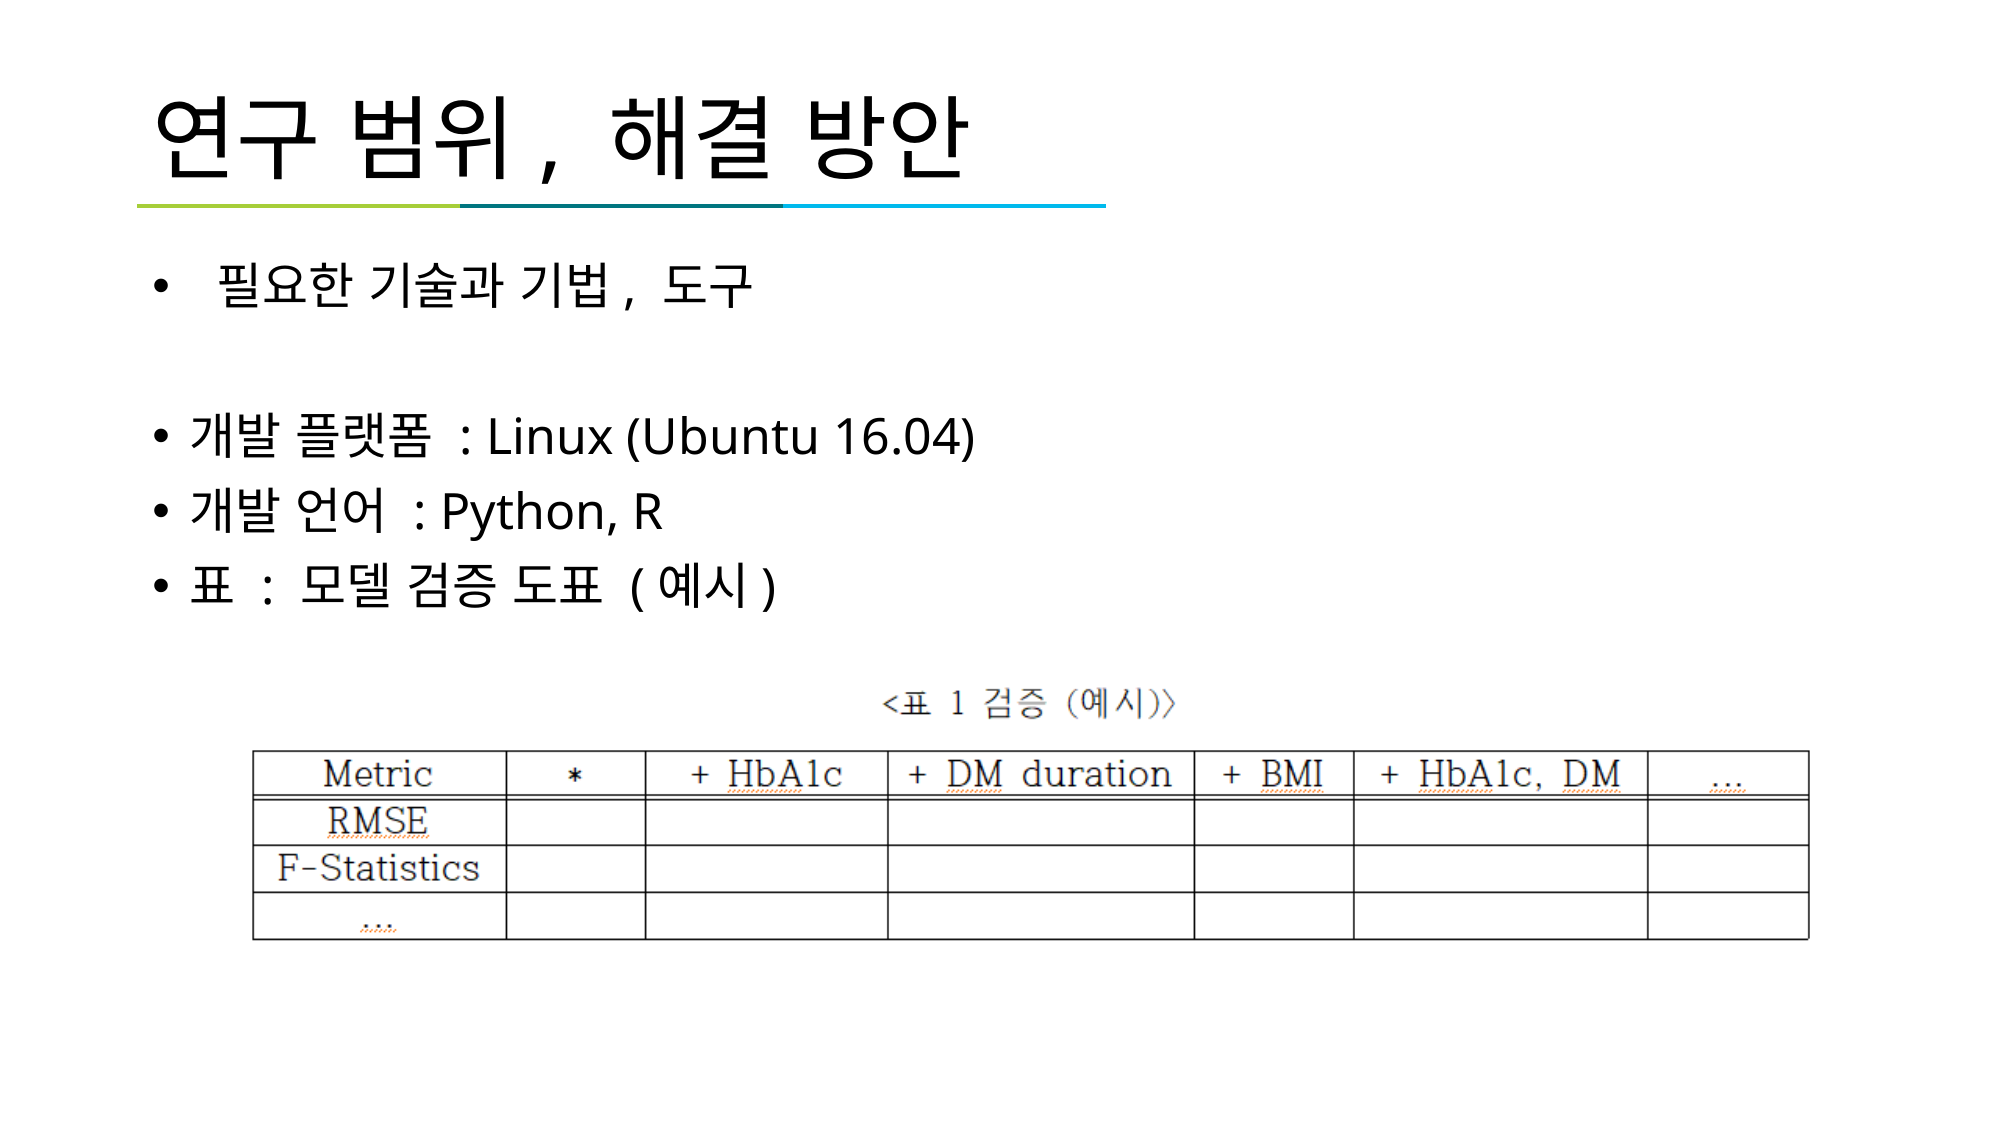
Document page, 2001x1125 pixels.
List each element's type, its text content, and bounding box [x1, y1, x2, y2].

list 필요한 기술과 기법, 도구 개발 플랫폼 : Linux (Ubuntu 16.04) 개발 언어 : Python, R 표 : 모델 검증 도표 (예시) [137, 254, 1863, 784]
title 연구 범위, 해결 방안 [137, 59, 1863, 227]
picture [212, 669, 1835, 953]
